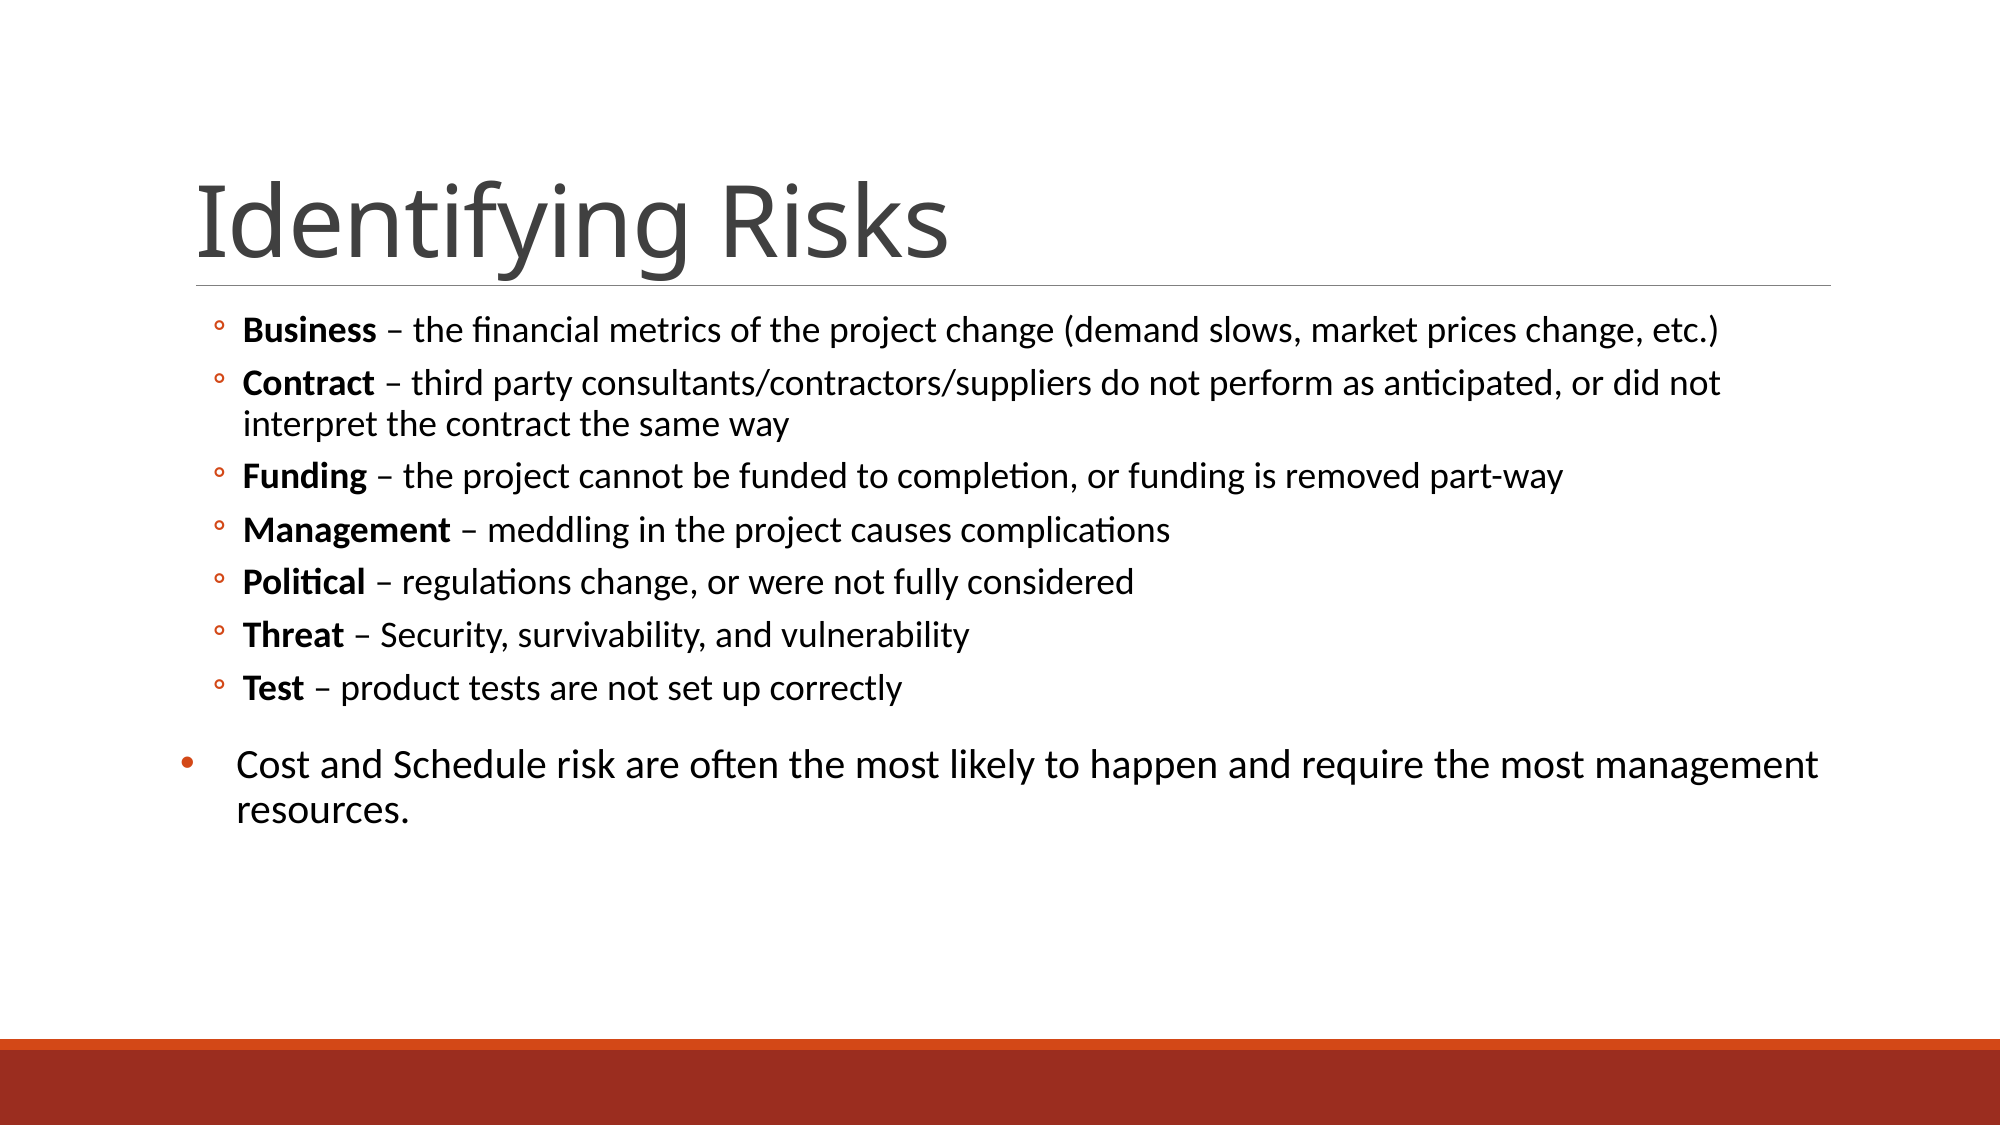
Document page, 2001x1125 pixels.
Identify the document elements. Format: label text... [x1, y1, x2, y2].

title Identifying Risks [180, 47, 1830, 285]
list Business – the financial metrics of the project change (demand slows, market prices change, etc.) Contract – third party consultants/contractors/suppliers do not perform as anticipated, or did not interpret the contract the same way Funding – the project cannot be funded to completion, or funding is removed part-way Management – meddling in the project causes complications Political – regulations change, or were not fully considered Threat – Security, survivability, and vulnerability Test – product tests are not set up correctly Cost and Schedule risk are often the most likely to happen and require the most management resources. [180, 302, 1830, 1036]
